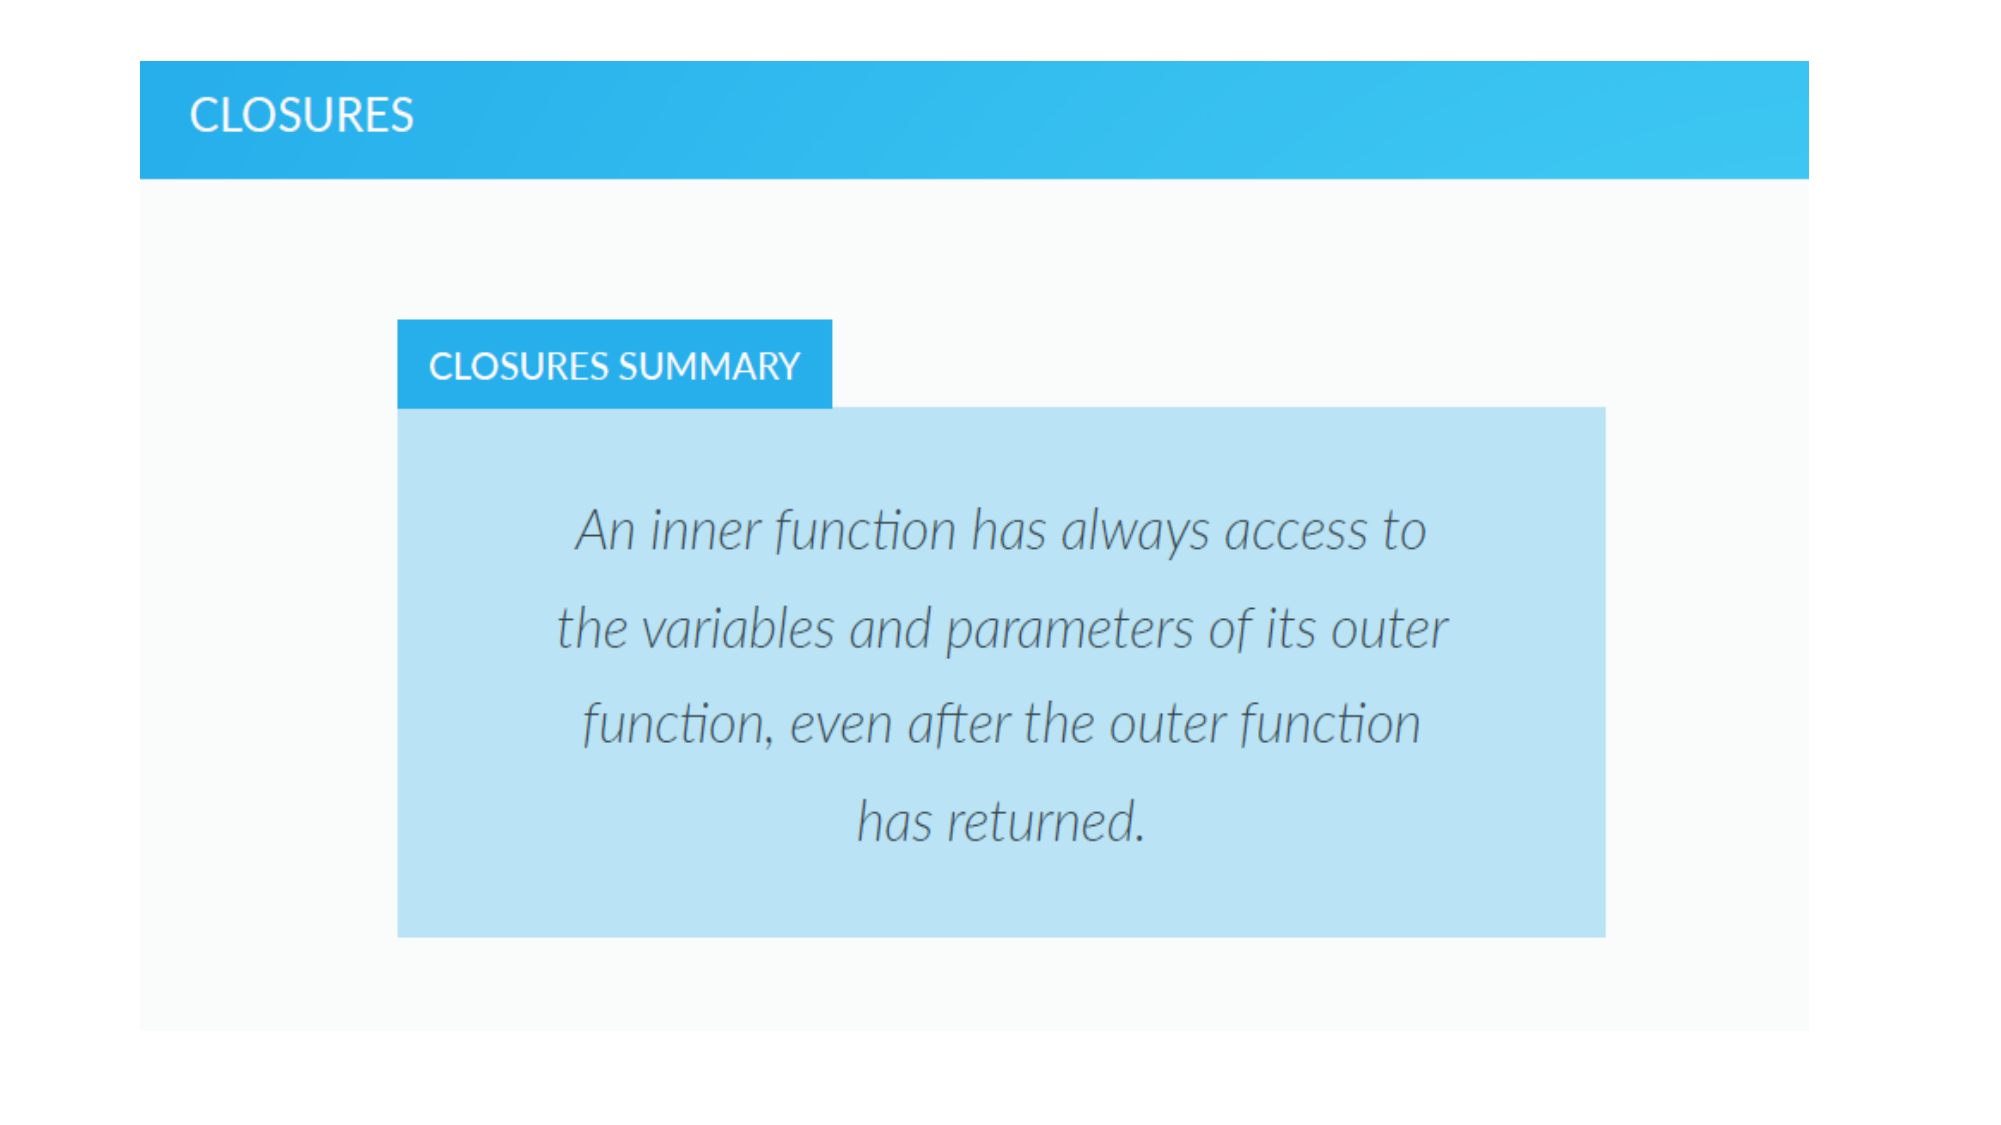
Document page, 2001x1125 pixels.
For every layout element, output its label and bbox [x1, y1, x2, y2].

list [140, 61, 1809, 1031]
